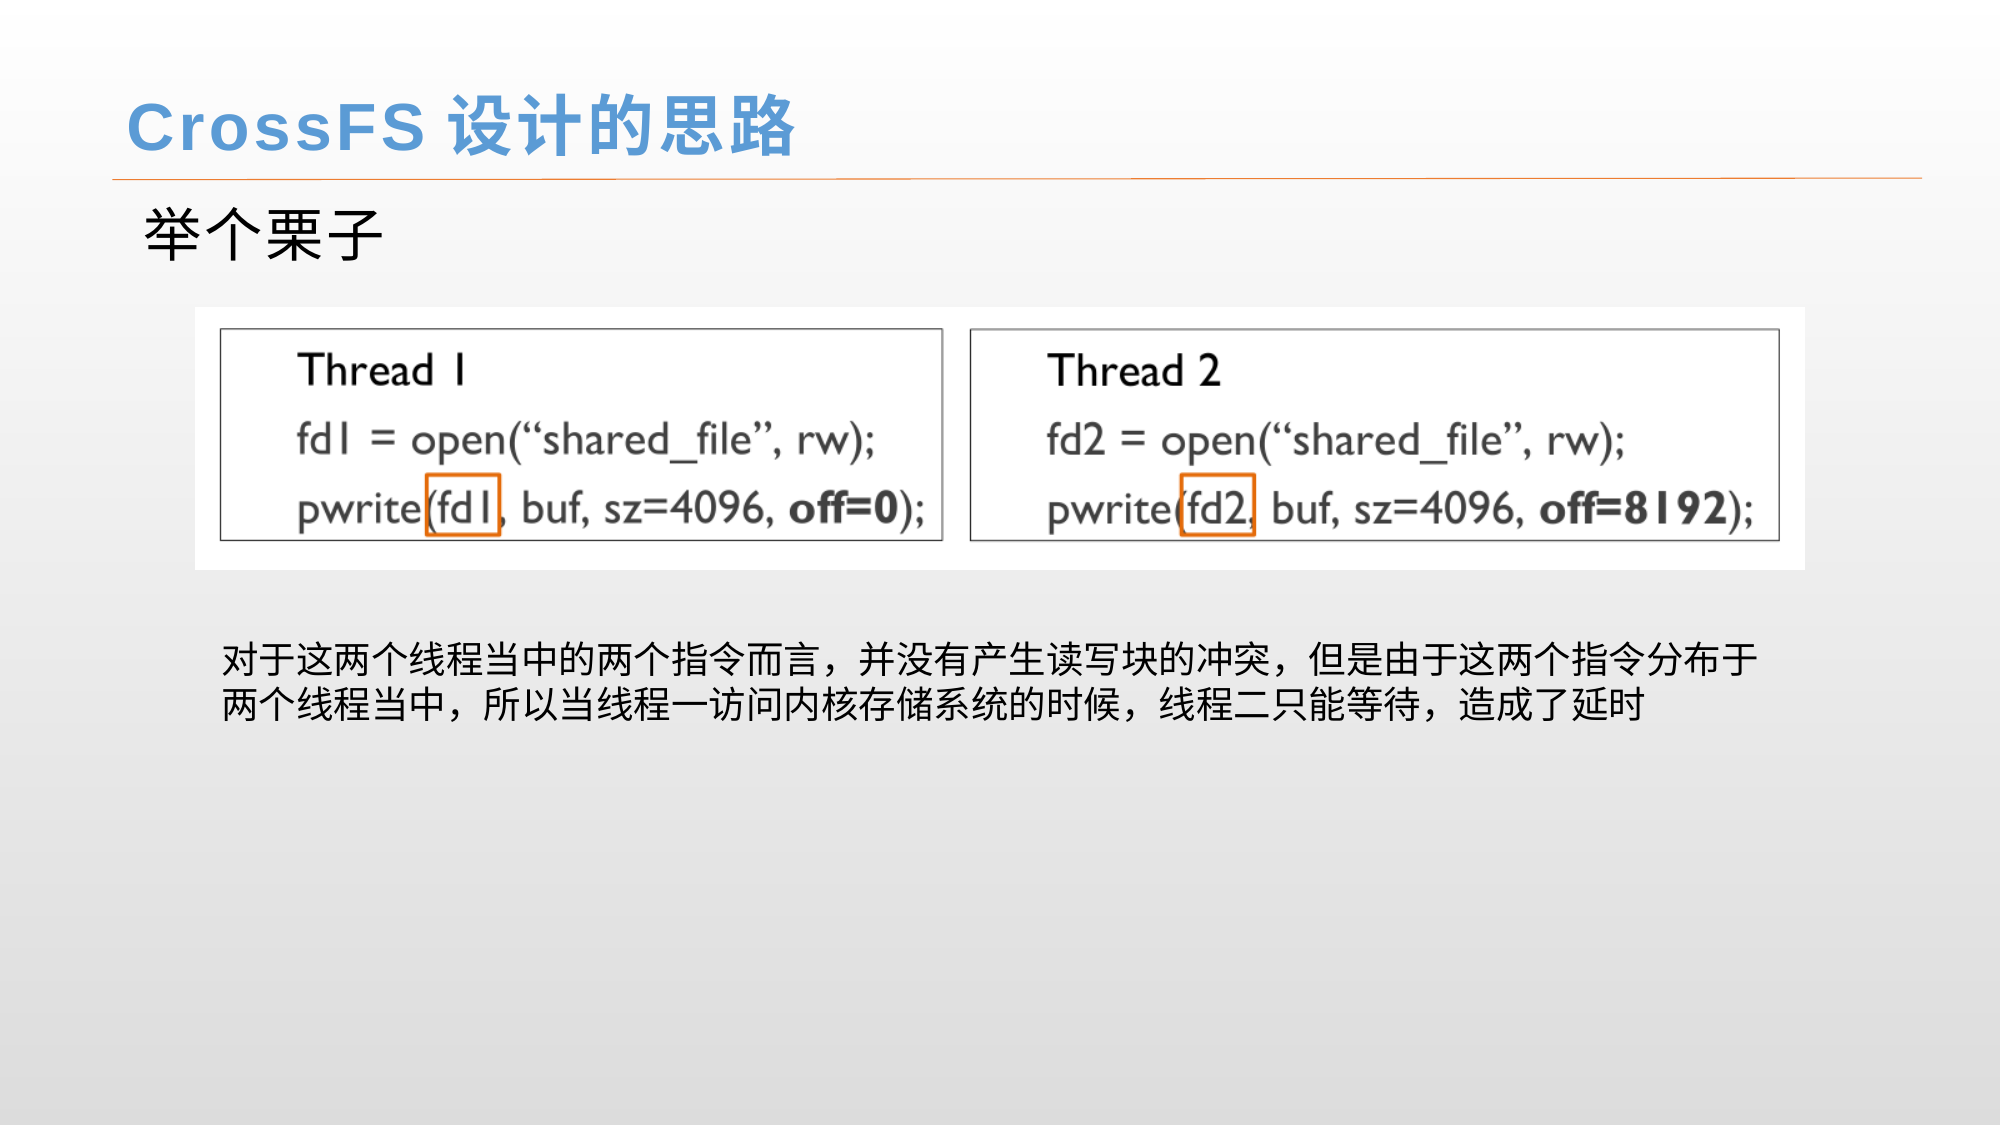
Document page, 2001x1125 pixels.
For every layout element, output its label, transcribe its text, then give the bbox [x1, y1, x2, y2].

text_box 对于这两个线程当中的两个指令而言，并没有产生读写块的冲突，但是由于这两个指令分布于两个线程当中，所以当线程一访问内核存储系统的时候，线程二只能等待，造成了延时 [206, 628, 1780, 734]
picture [194, 307, 1805, 570]
list 举个栗子 [126, 180, 1137, 292]
title CrossFS设计的思路 [109, 70, 1891, 178]
